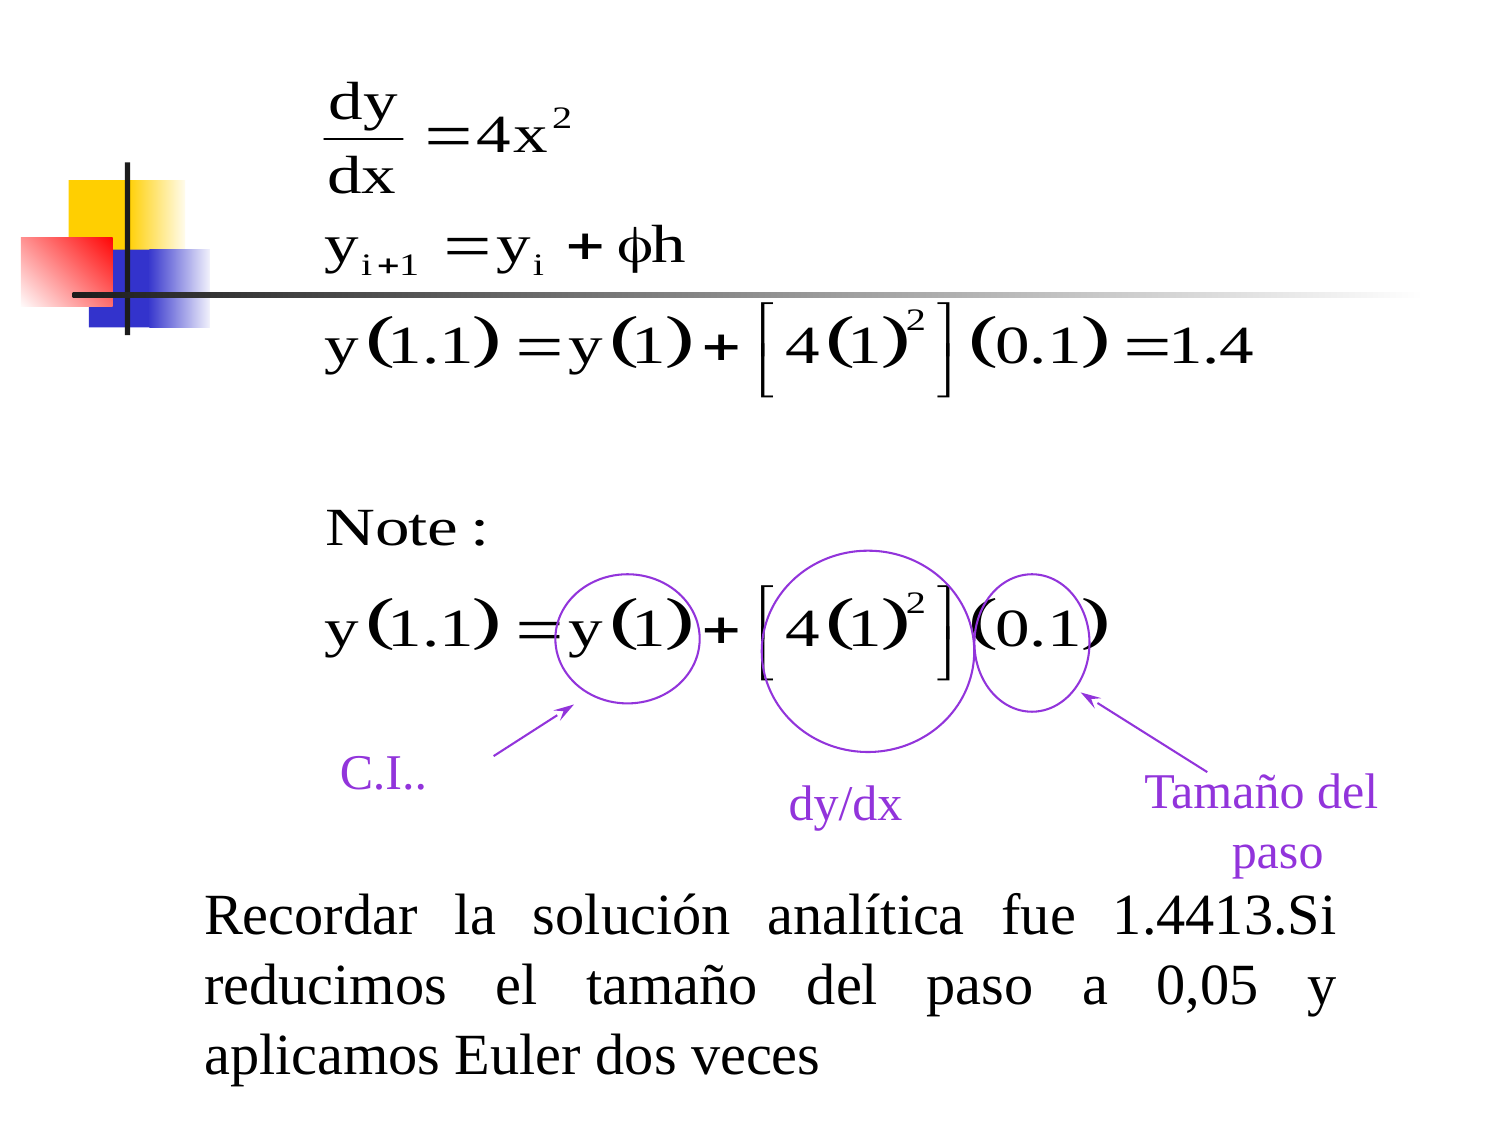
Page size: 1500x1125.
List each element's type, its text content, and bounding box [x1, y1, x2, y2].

text_box [1088, 701, 1095, 709]
text_box dy/dx [773, 763, 918, 839]
text_box Recordar la solución analítica fue 1.4413.Si reducimos el tamaño del paso a 0,05 y aplicamos Euler dos veces [189, 868, 1353, 1094]
text_box [1001, 701, 1063, 712]
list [312, 66, 1269, 693]
text_box Tamaño del paso [1129, 751, 1407, 887]
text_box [324, 574, 700, 807]
text_box [775, 701, 961, 753]
